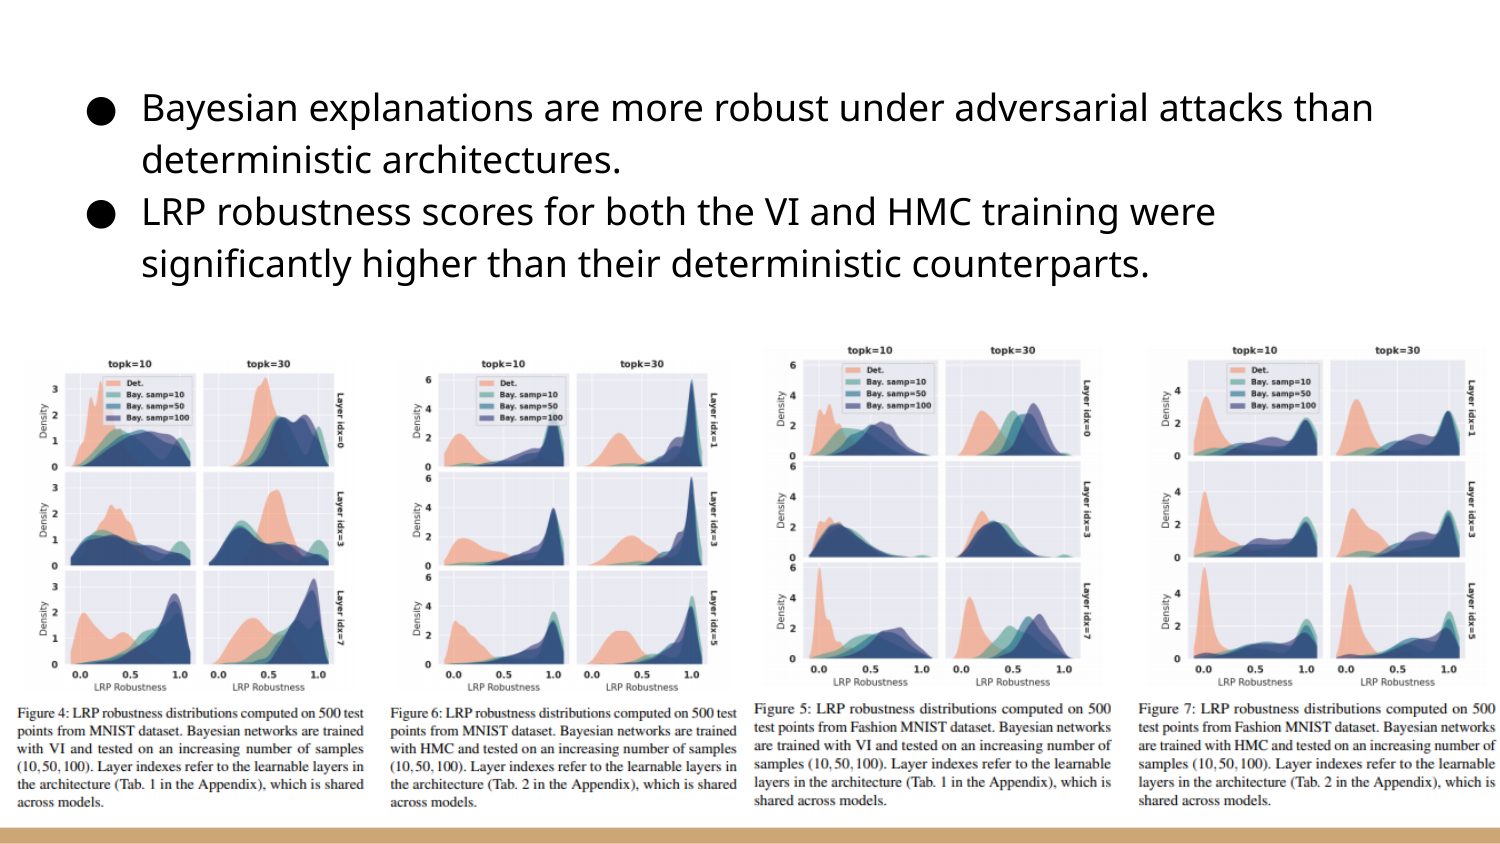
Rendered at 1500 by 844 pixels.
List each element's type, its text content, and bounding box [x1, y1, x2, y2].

list Bayesian explanations are more robust under adversarial attacks than deterministic architectures. LRP robustness scores for both the VI and HMC training were significantly higher than their deterministic counterparts. [51, 62, 1449, 313]
picture [0, 335, 738, 819]
picture [749, 339, 1500, 820]
